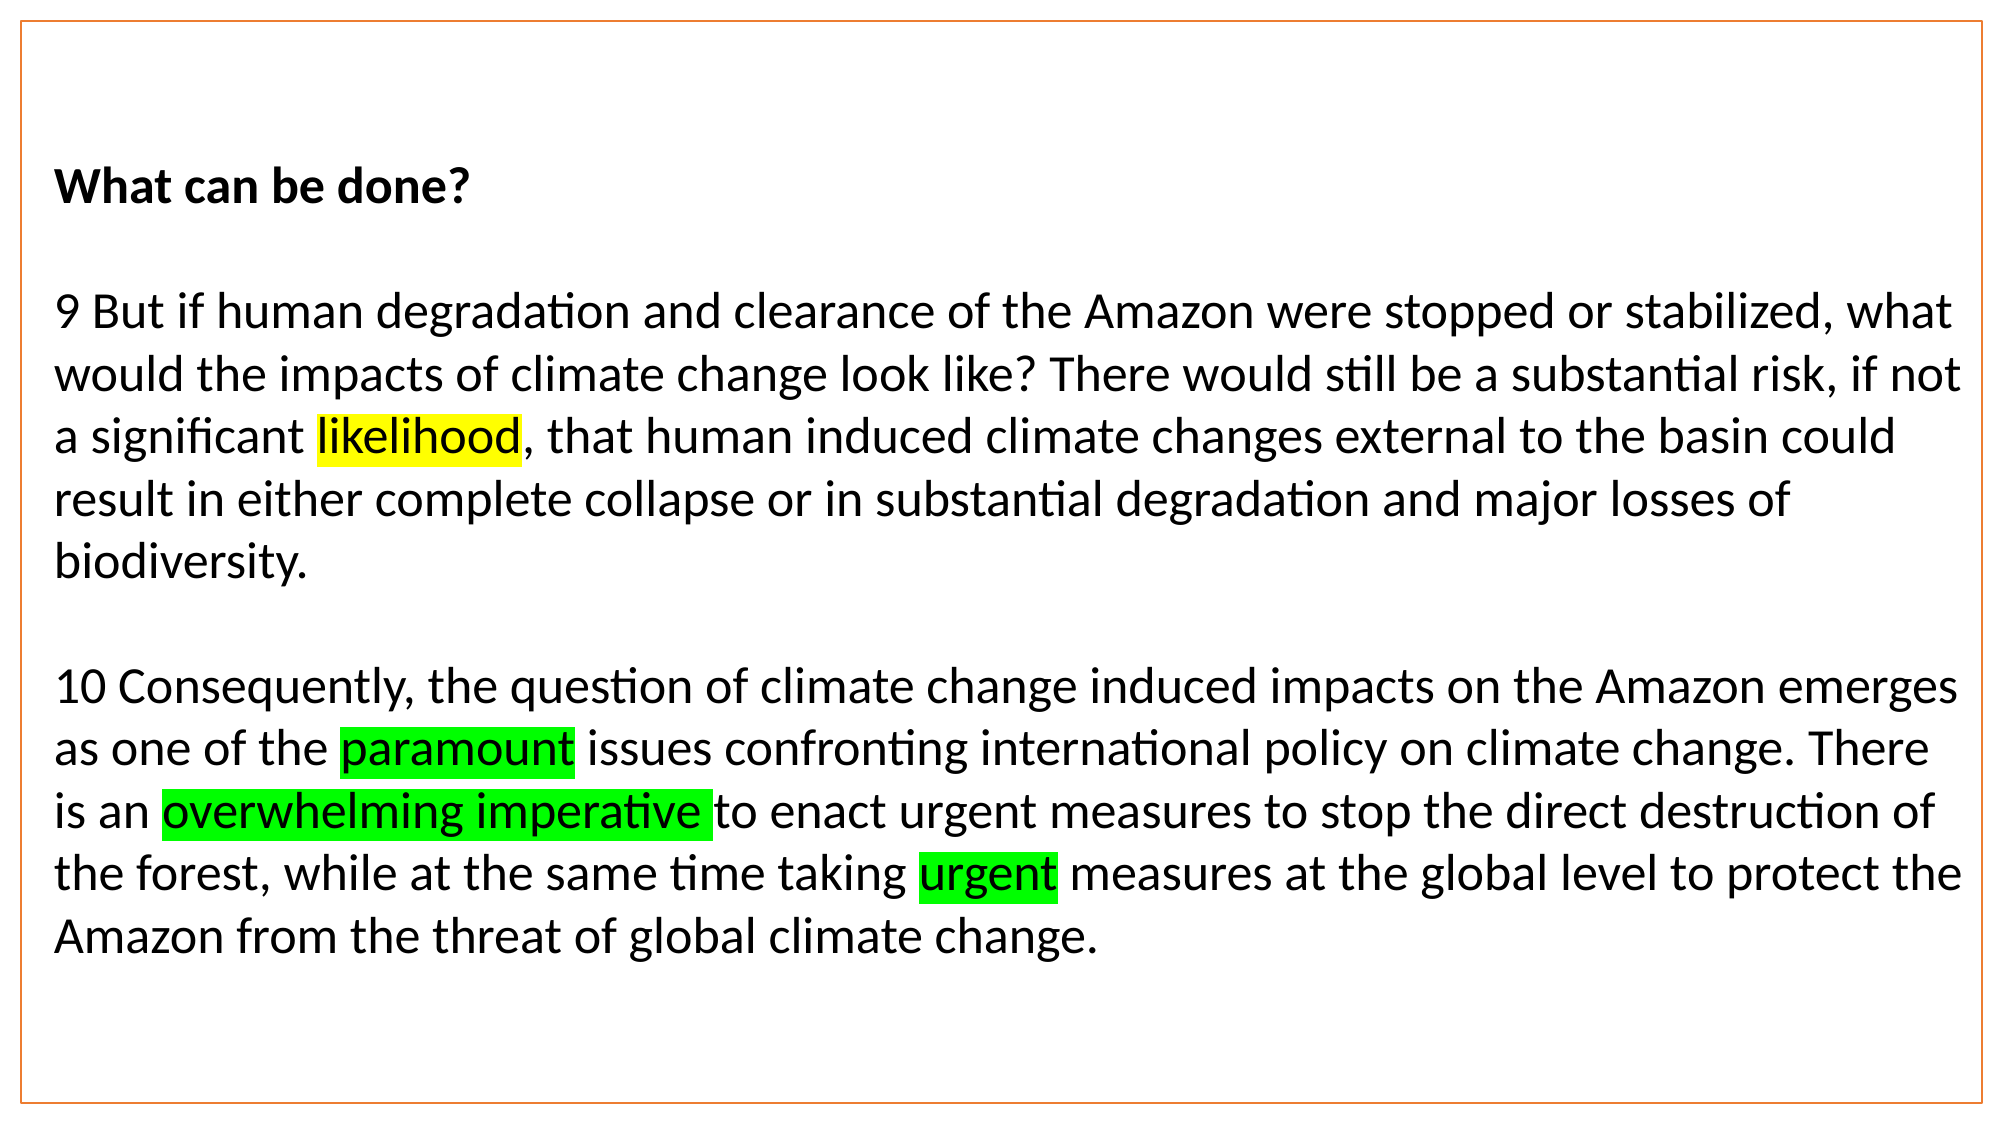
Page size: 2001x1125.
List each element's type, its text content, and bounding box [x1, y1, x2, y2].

text_box What can be done? 9 But if human degradation and clearance of the Amazon were stopped or stabilized, what would the impacts of climate change look like? There would still be a substantial risk, if not a significant likelihood, that human induced climate changes external to the basin could result in either complete collapse or in substantial degradation and major losses of biodiversity. 10 Consequently, the question of climate change induced impacts on the Amazon emerges as one of the paramount issues confronting international policy on climate change. There is an overwhelming imperative to enact urgent measures to stop the direct destruction of the forest, while at the same time taking urgent measures at the global level to protect the Amazon from the threat of global climate change. [39, 144, 1980, 972]
text_box [20, 20, 1983, 1104]
